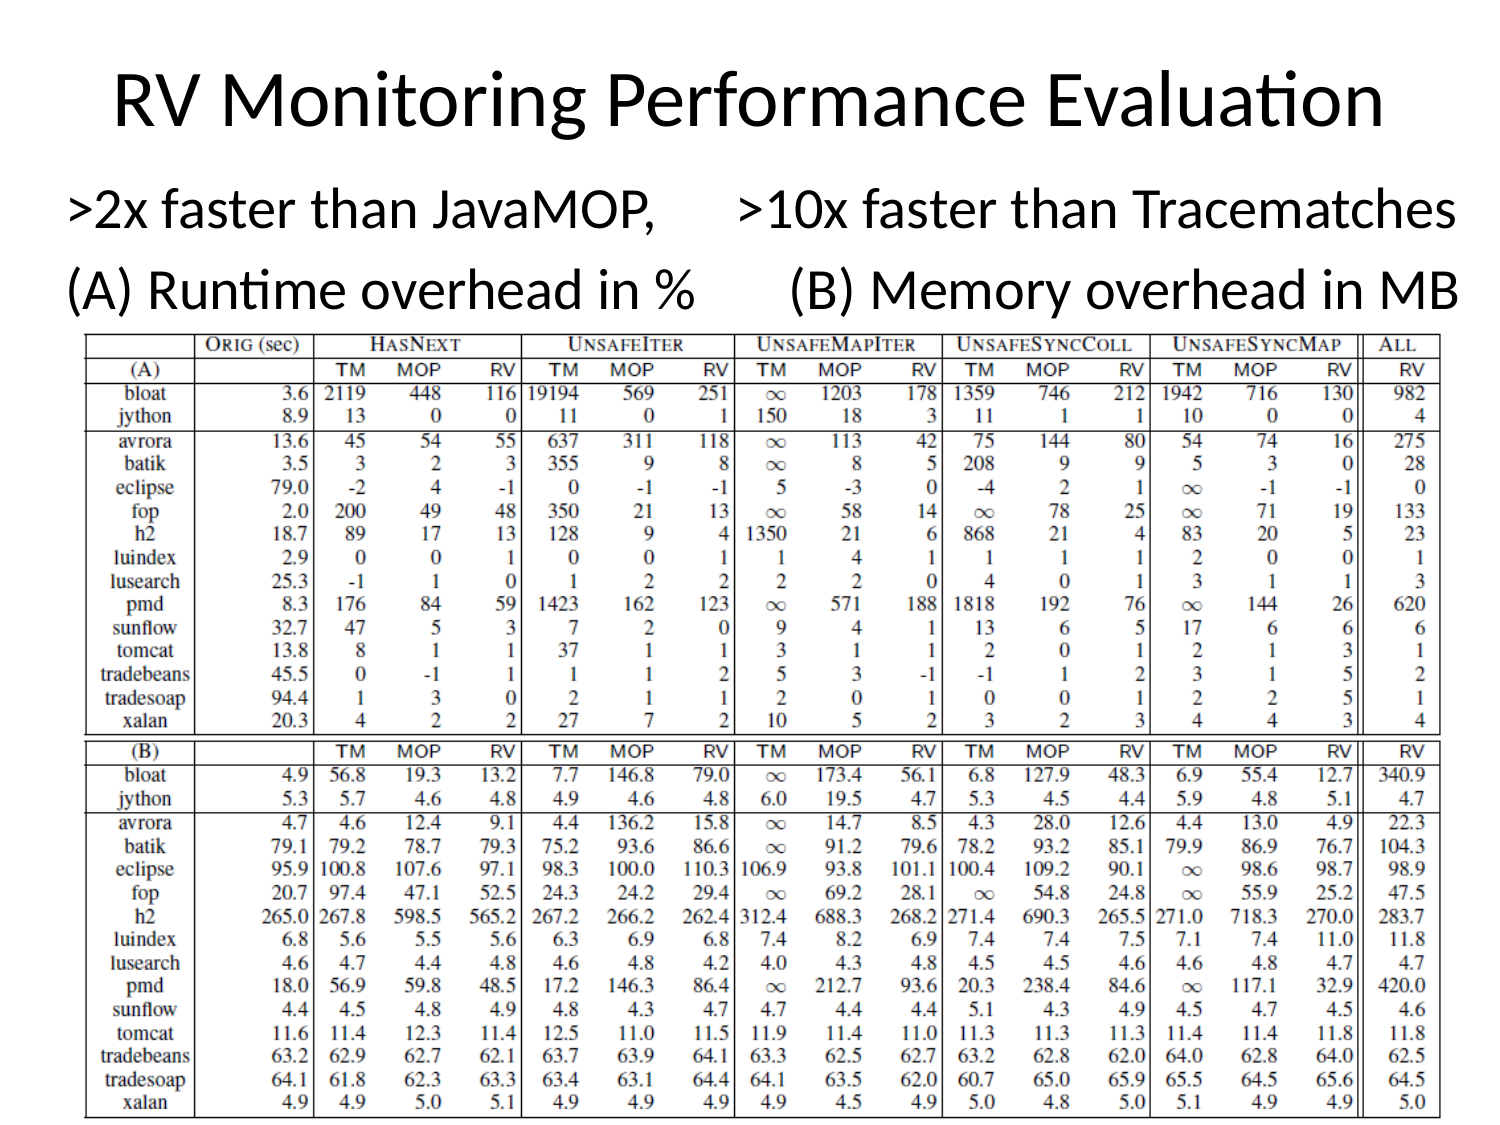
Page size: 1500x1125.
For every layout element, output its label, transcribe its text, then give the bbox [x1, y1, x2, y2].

picture [74, 326, 1451, 1125]
list >2x faster than JavaMOP, >10x faster than Tracematches (A) Runtime overhead in % (B) Memory overhead in MB [50, 162, 1500, 905]
title RV Monitoring Performance Evaluation [75, 0, 1425, 162]
